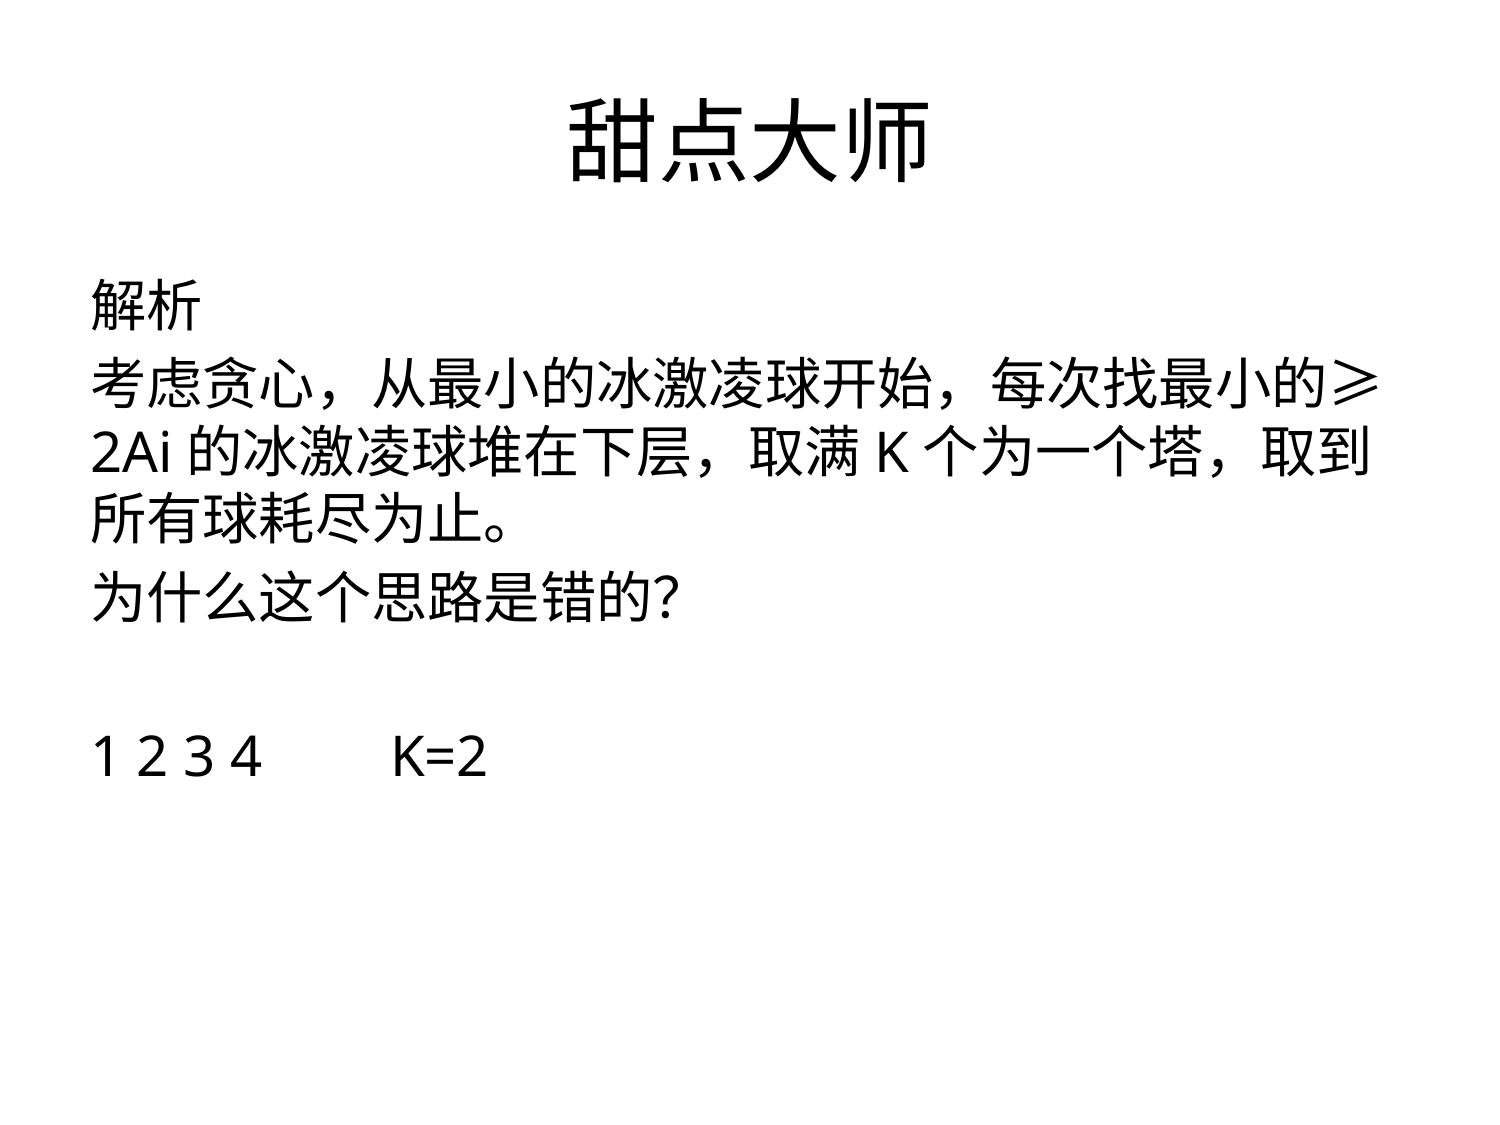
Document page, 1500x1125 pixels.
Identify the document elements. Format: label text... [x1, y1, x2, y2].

title 甜点大师 [75, 45, 1425, 233]
list 解析 考虑贪心，从最小的冰激凌球开始，每次找最小的≥2Ai的冰激凌球堆在下层，取满K个为一个塔，取到所有球耗尽为止。 为什么这个思路是错的？ 1 2 3 4 K=2 [75, 262, 1425, 1005]
